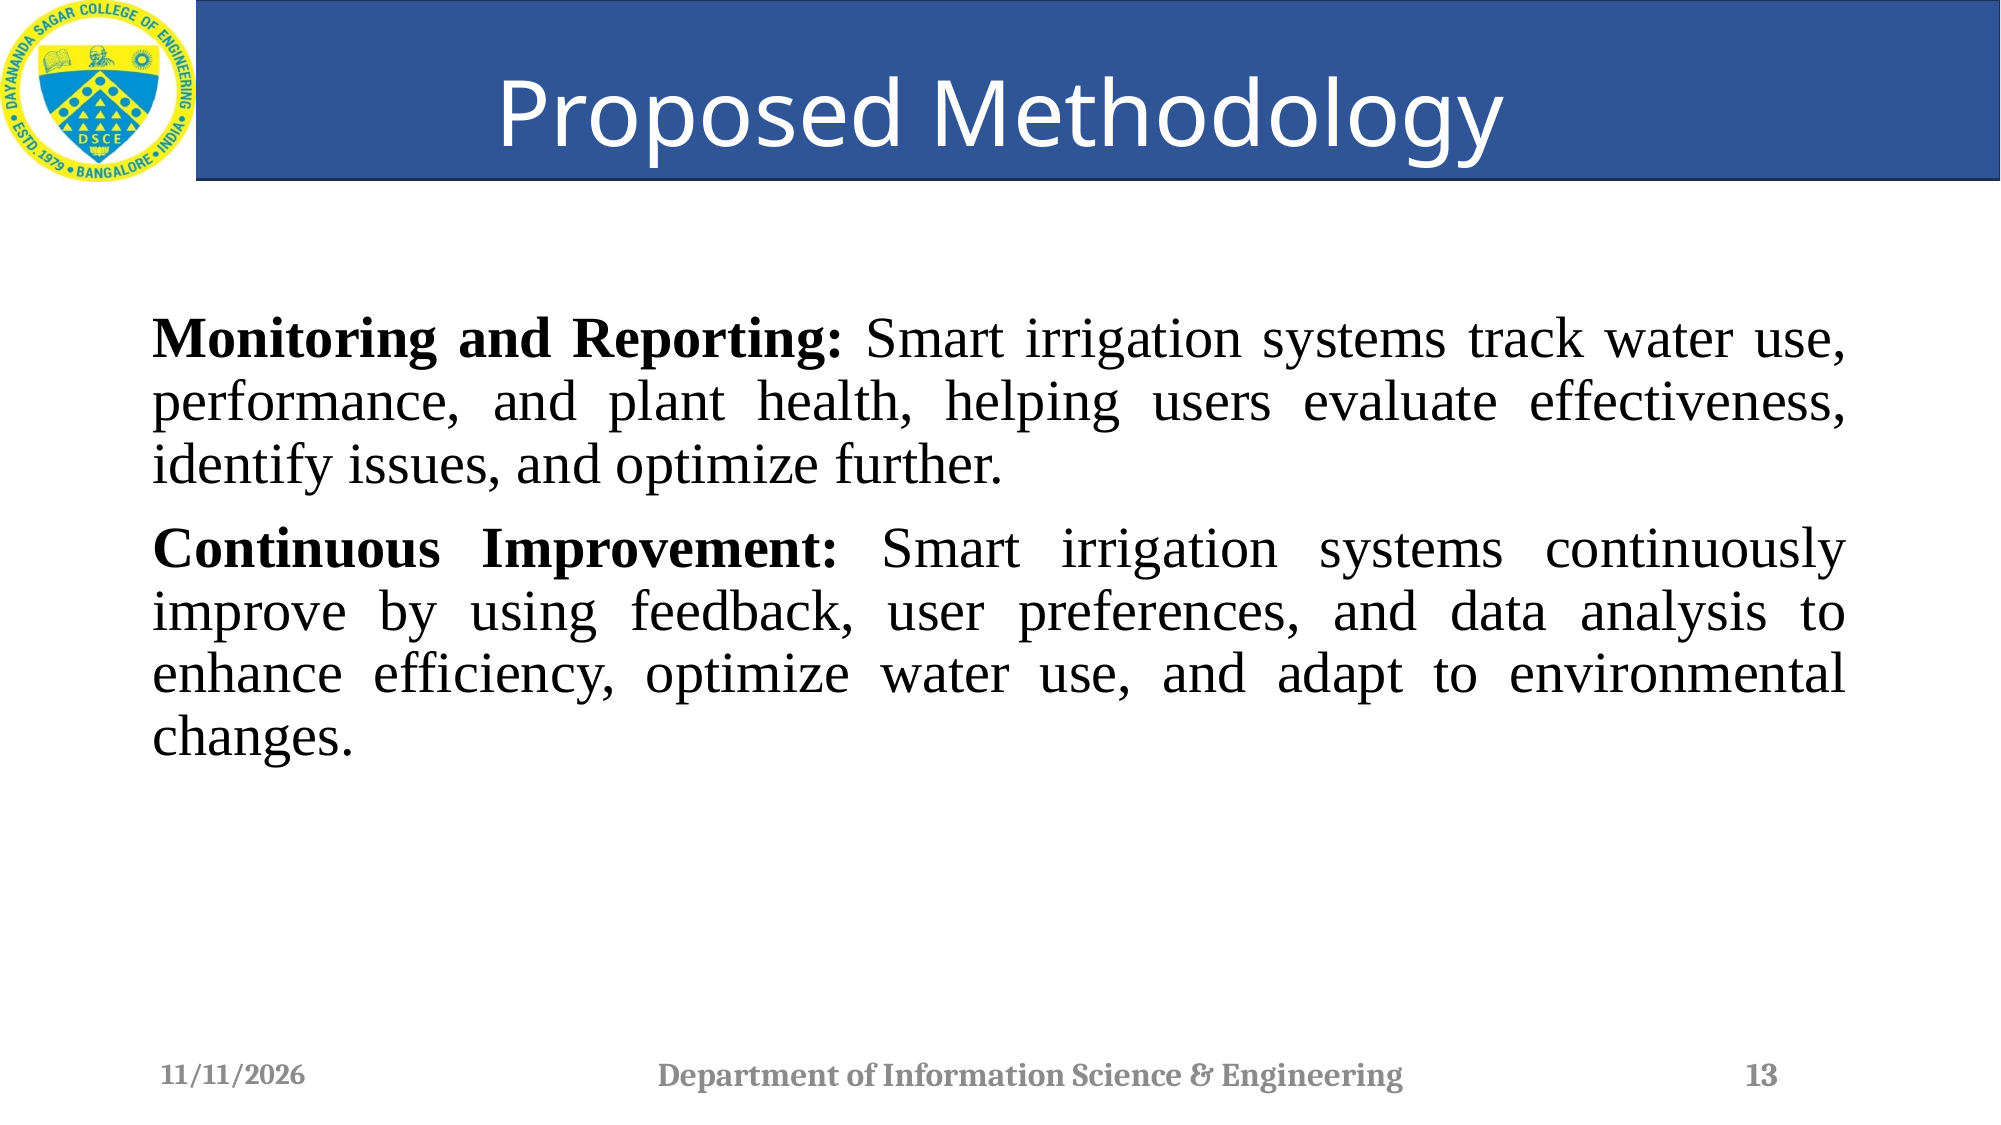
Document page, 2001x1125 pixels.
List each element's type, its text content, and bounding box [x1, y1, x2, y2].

picture [79, 111, 88, 119]
picture [0, 0, 196, 182]
picture [96, 123, 105, 131]
picture [96, 99, 105, 107]
title Proposed Methodology [137, 59, 1863, 278]
slide_number 13 [1537, 1042, 1988, 1103]
picture [79, 124, 88, 144]
picture [96, 112, 105, 119]
footer Department of Information Science & Engineering [610, 1042, 1452, 1103]
list Monitoring and Reporting: Smart irrigation systems track water use, performance, and plant health, helping users evaluate effectiveness, identify issues, and optimize further. Continuous Improvement: Smart irrigation systems continuously improve by using feedback, user preferences, and data analysis to enhance efficiency, optimize water use, and adapt to environmental changes. [137, 299, 1863, 1014]
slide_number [8, 1042, 459, 1103]
picture [111, 111, 121, 119]
